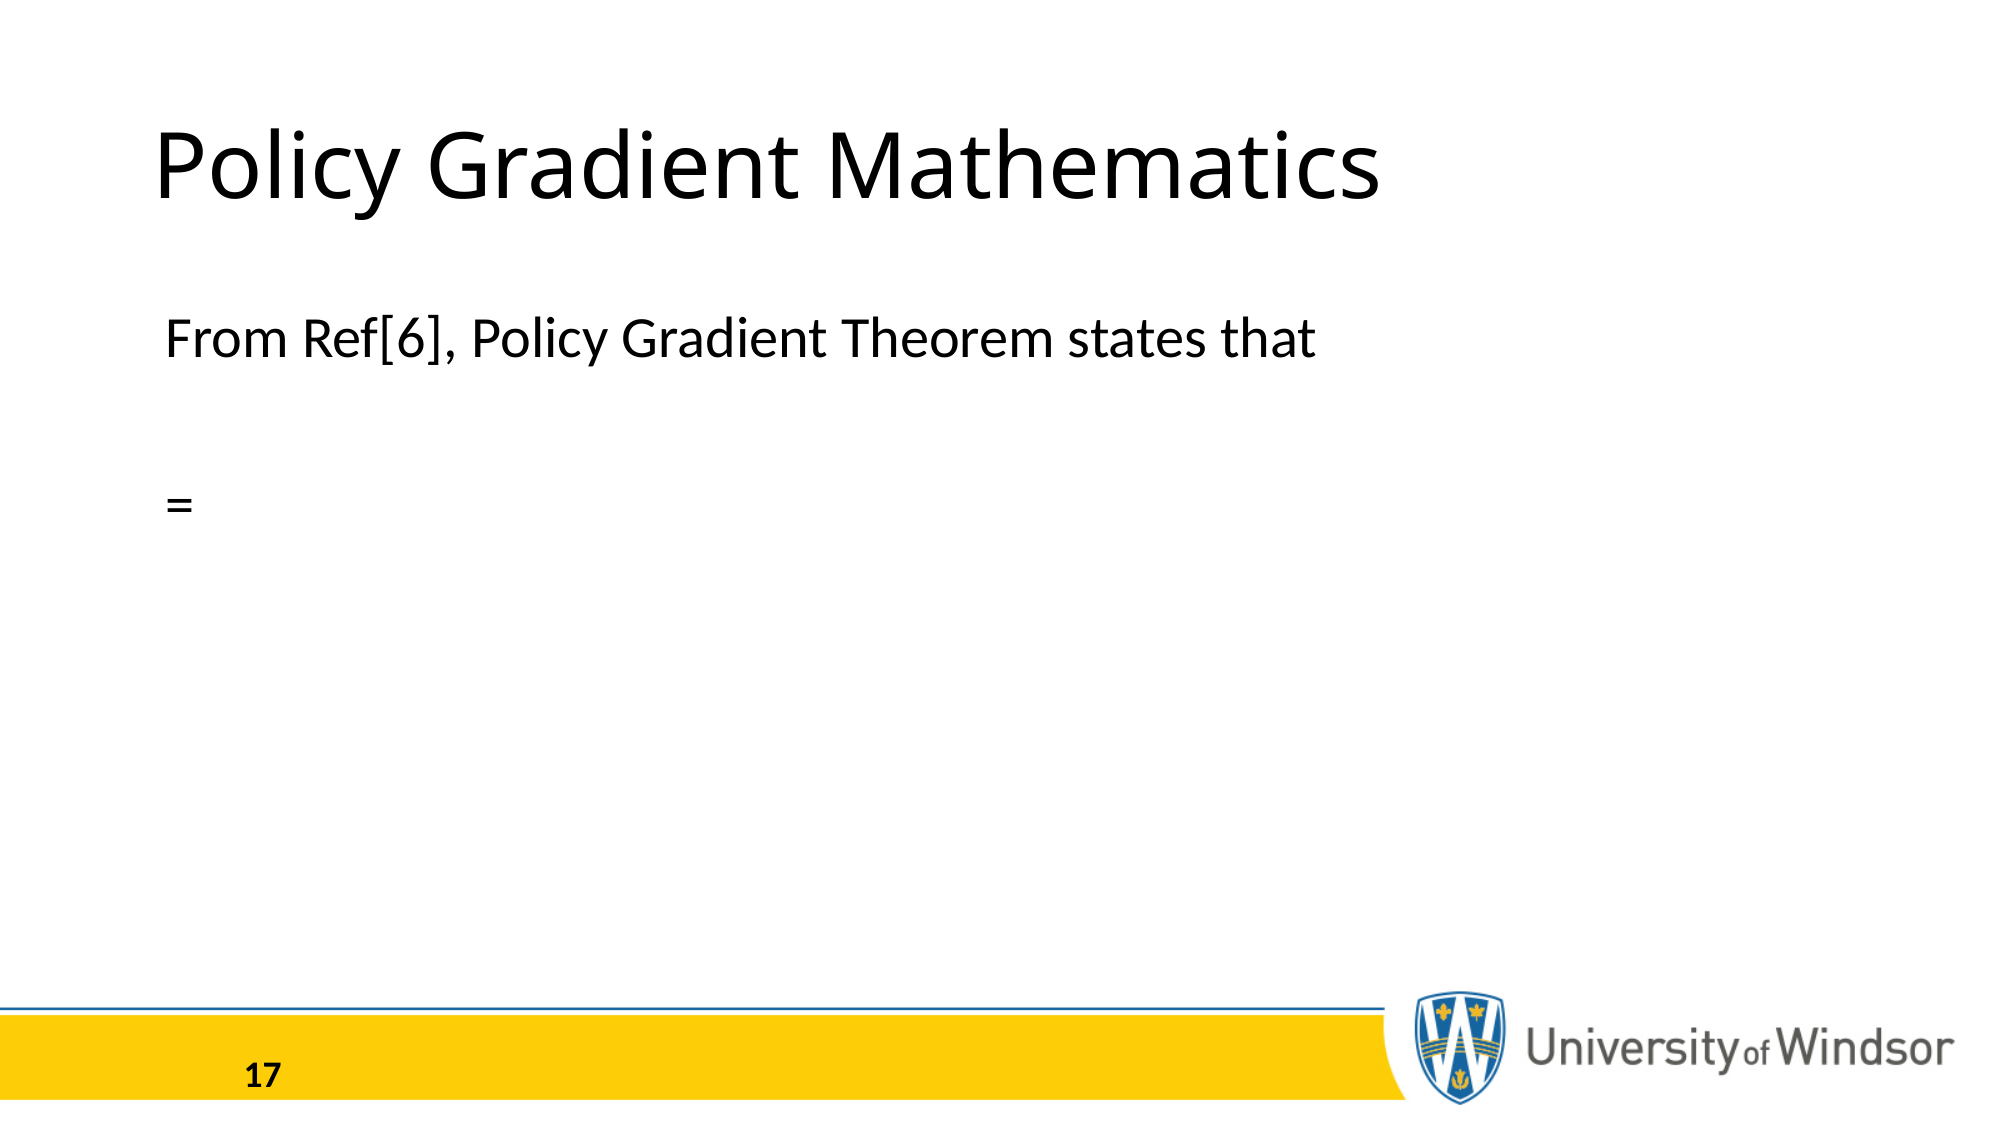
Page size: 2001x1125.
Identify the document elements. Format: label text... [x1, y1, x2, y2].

title Policy Gradient Mathematics [137, 59, 1863, 278]
picture [0, 974, 2000, 1125]
slide_number 17 [37, 1042, 488, 1103]
